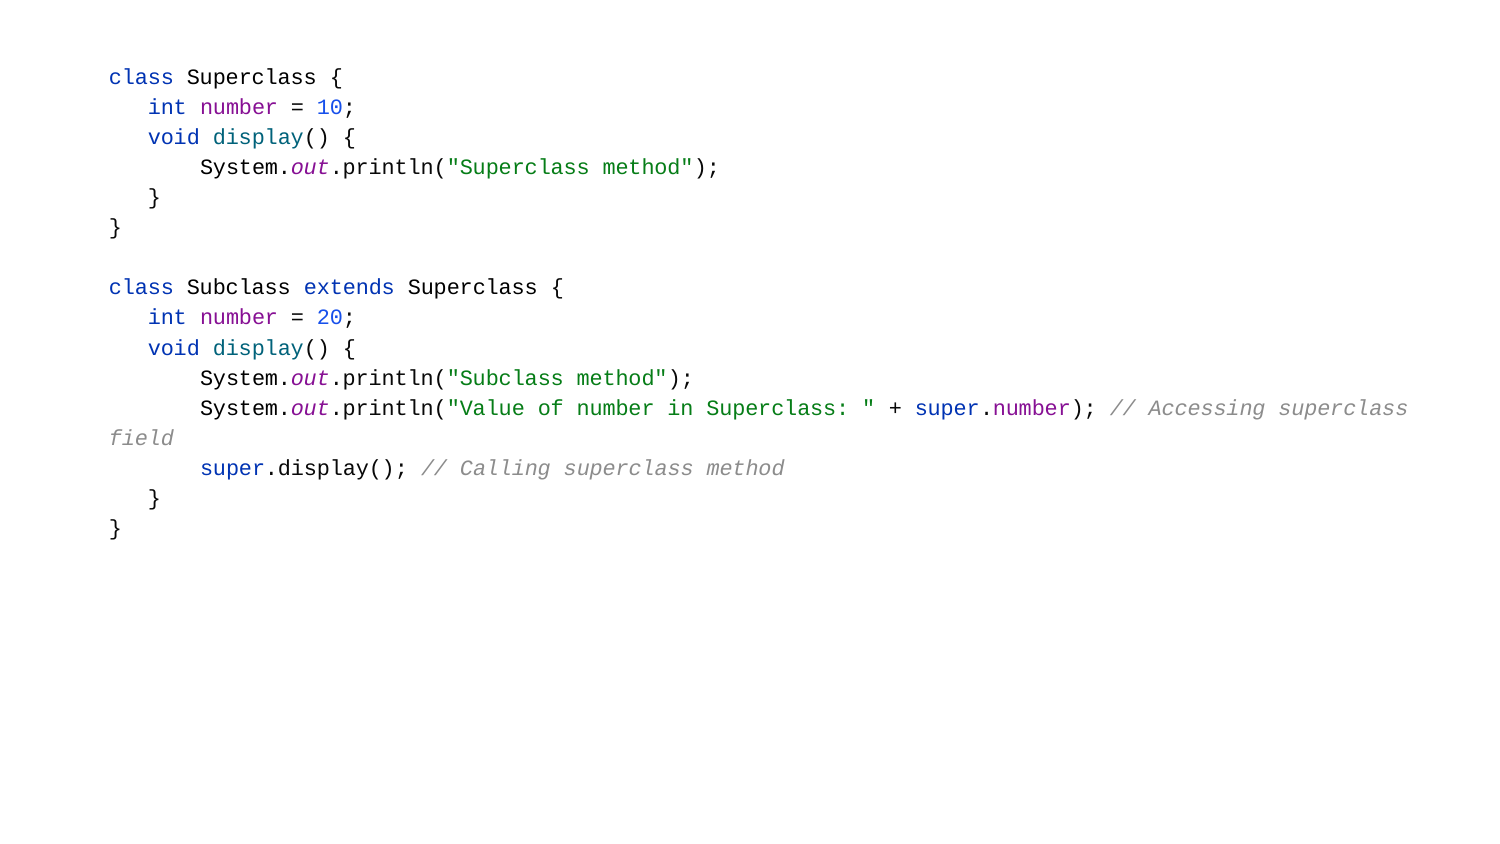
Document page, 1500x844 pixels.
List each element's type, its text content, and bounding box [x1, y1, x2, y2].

text_box class Superclass { int number = 10; void display() { System.out.println("Superclass method"); } } class Subclass extends Superclass { int number = 20; void display() { System.out.println("Subclass method"); System.out.println("Value of number in Superclass: " + super.number); // Accessing superclass field super.display(); // Calling superclass method } } [93, 43, 1431, 795]
